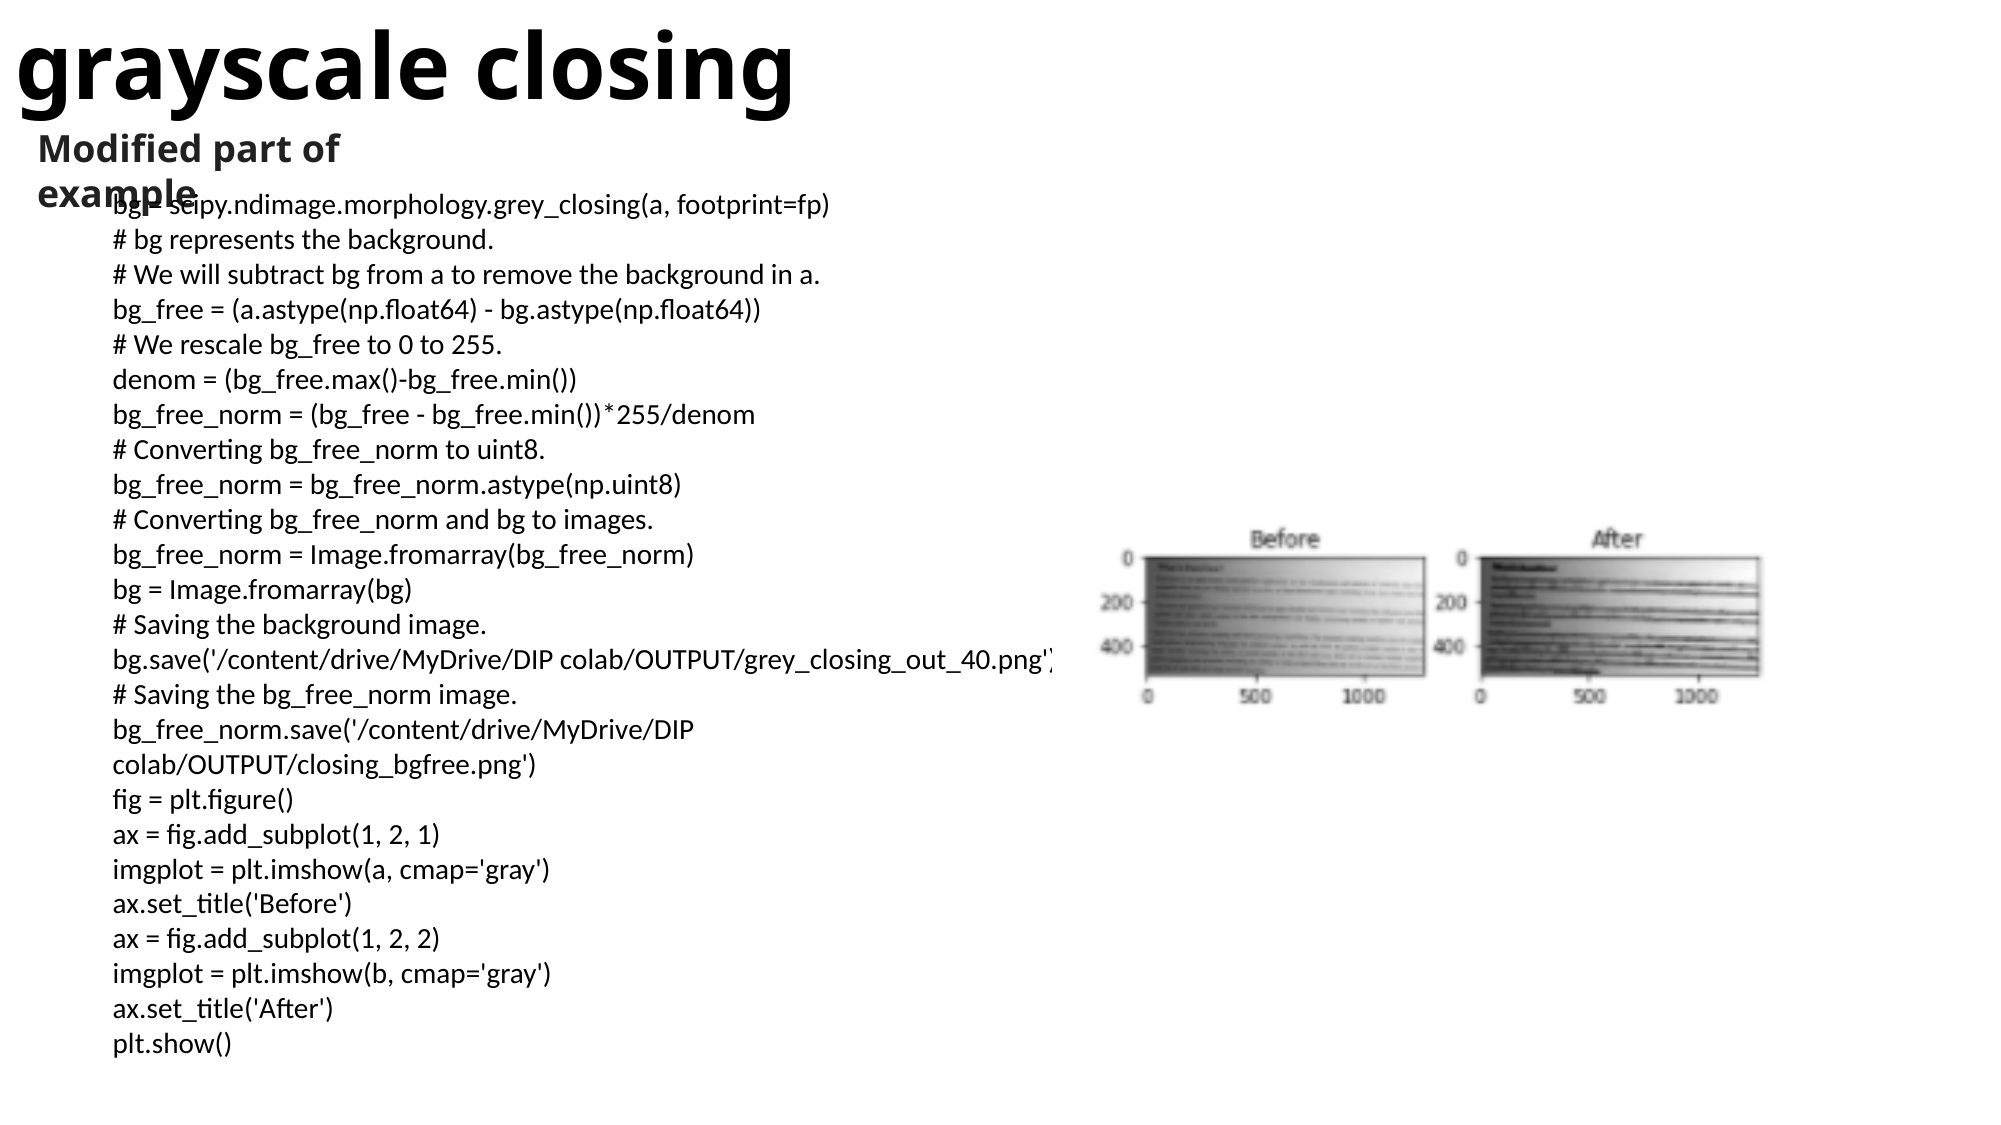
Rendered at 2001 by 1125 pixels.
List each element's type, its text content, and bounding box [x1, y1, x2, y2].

picture [1052, 508, 1903, 769]
title grayscale closing [0, 0, 1725, 179]
text_box bg = scipy.ndimage.morphology.grey_closing(a, footprint=fp) # bg represents the background. # We will subtract bg from a to remove the background in a. bg_free = (a.astype(np.float64) - bg.astype(np.float64)) # We rescale bg_free to 0 to 255. denom = (bg_free.max()-bg_free.min()) bg_free_norm = (bg_free - bg_free.min())*255/denom # Converting bg_free_norm to uint8. bg_free_norm = bg_free_norm.astype(np.uint8) # Converting bg_free_norm and bg to images. bg_free_norm = Image.fromarray(bg_free_norm) bg = Image.fromarray(bg) # Saving the background image. bg.save('/content/drive/MyDrive/DIP colab/OUTPUT/grey_closing_out_40.png') # Saving the bg_free_norm image. bg_free_norm.save('/content/drive/MyDrive/DIP colab/OUTPUT/closing_bgfree.png') fig = plt.figure() ax = fig.add_subplot(1, 2, 1) imgplot = plt.imshow(a, cmap='gray') ax.set_title('Before') ax = fig.add_subplot(1, 2, 2) imgplot = plt.imshow(b, cmap='gray') ax.set_title('After') plt.show() [97, 178, 1118, 1068]
text_box Modified part of example [22, 117, 511, 223]
